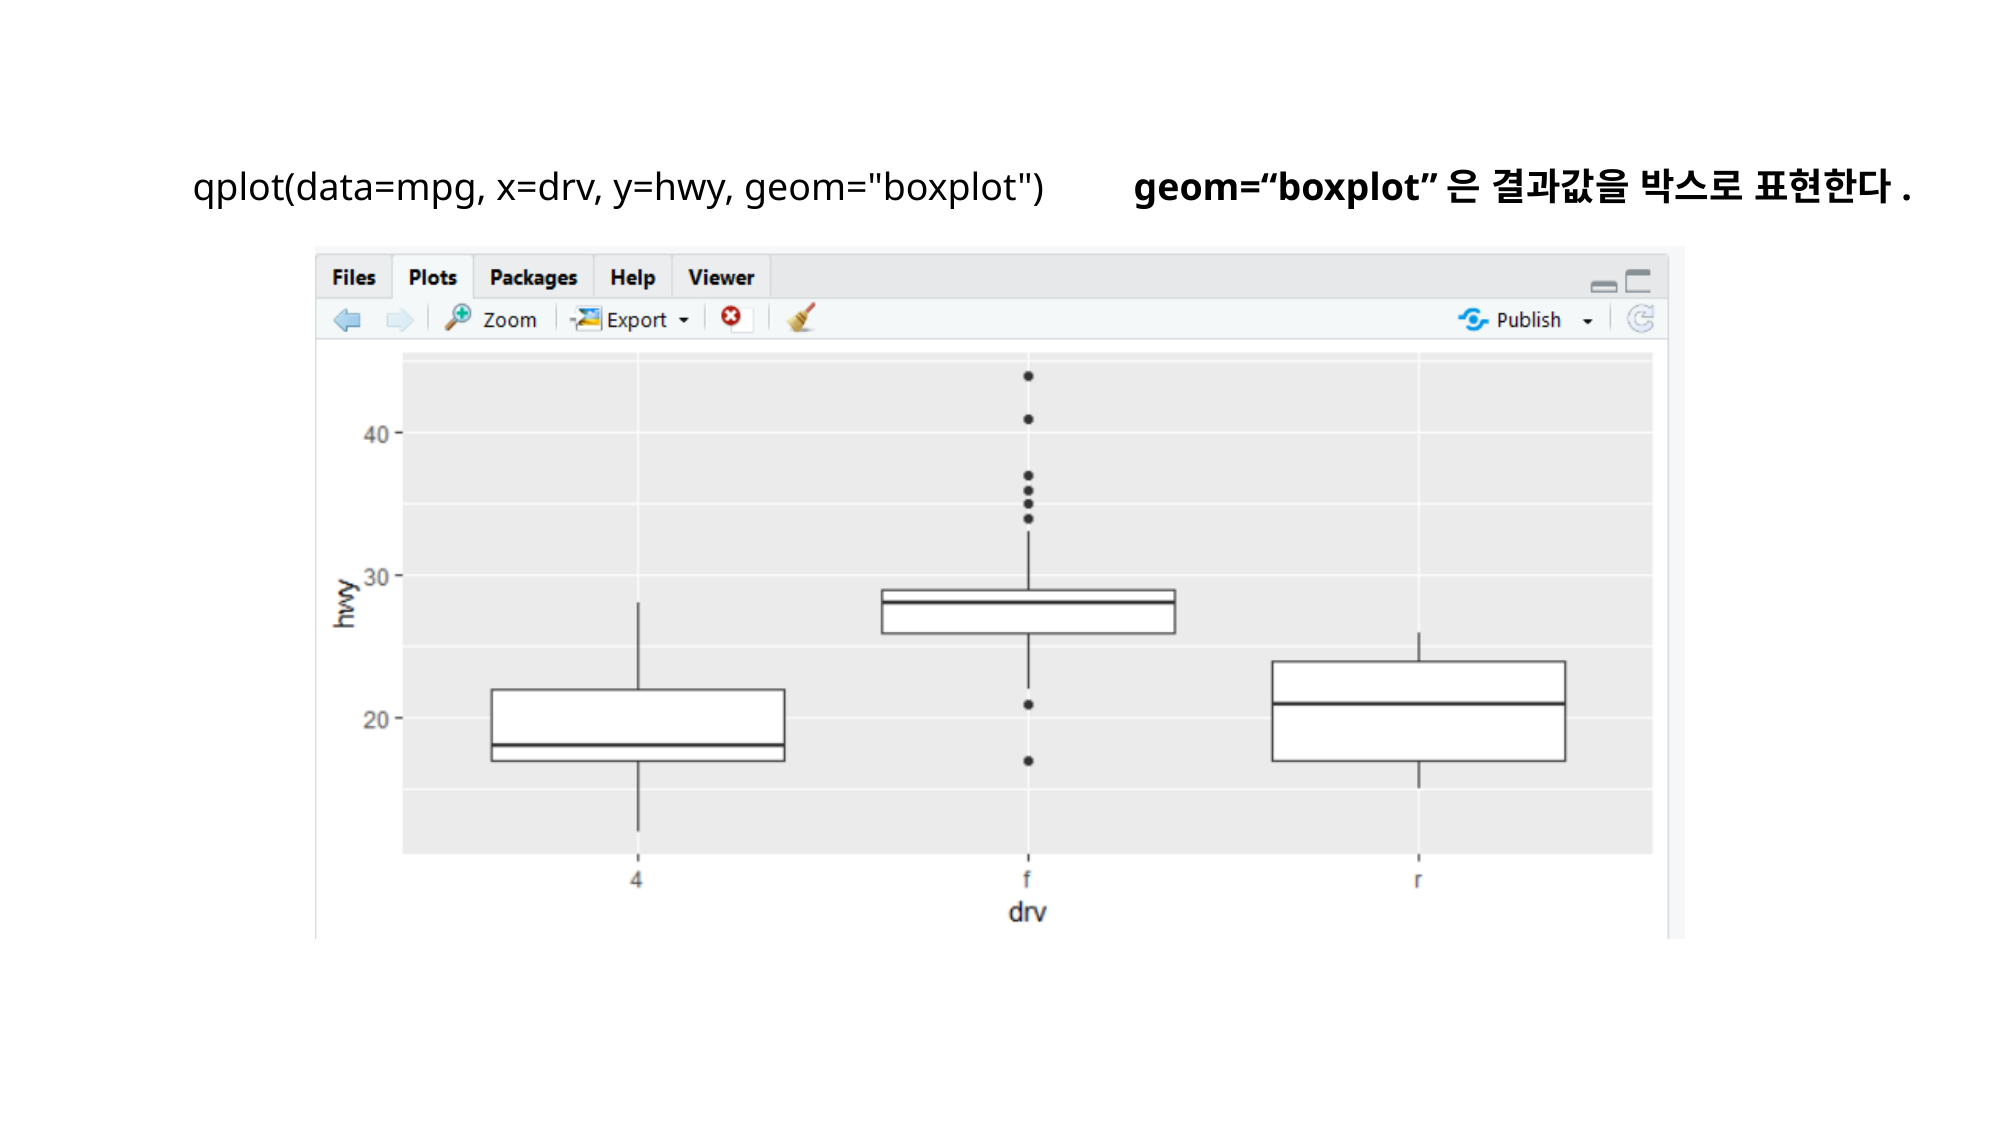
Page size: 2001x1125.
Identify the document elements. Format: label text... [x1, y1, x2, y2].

picture [315, 246, 1685, 939]
text_box qplot(data=mpg, x=drv, y=hwy, geom="boxplot") [177, 155, 1060, 216]
text_box geom=“boxplot”은 결과값을 박스로 표현한다. [1118, 155, 1928, 216]
